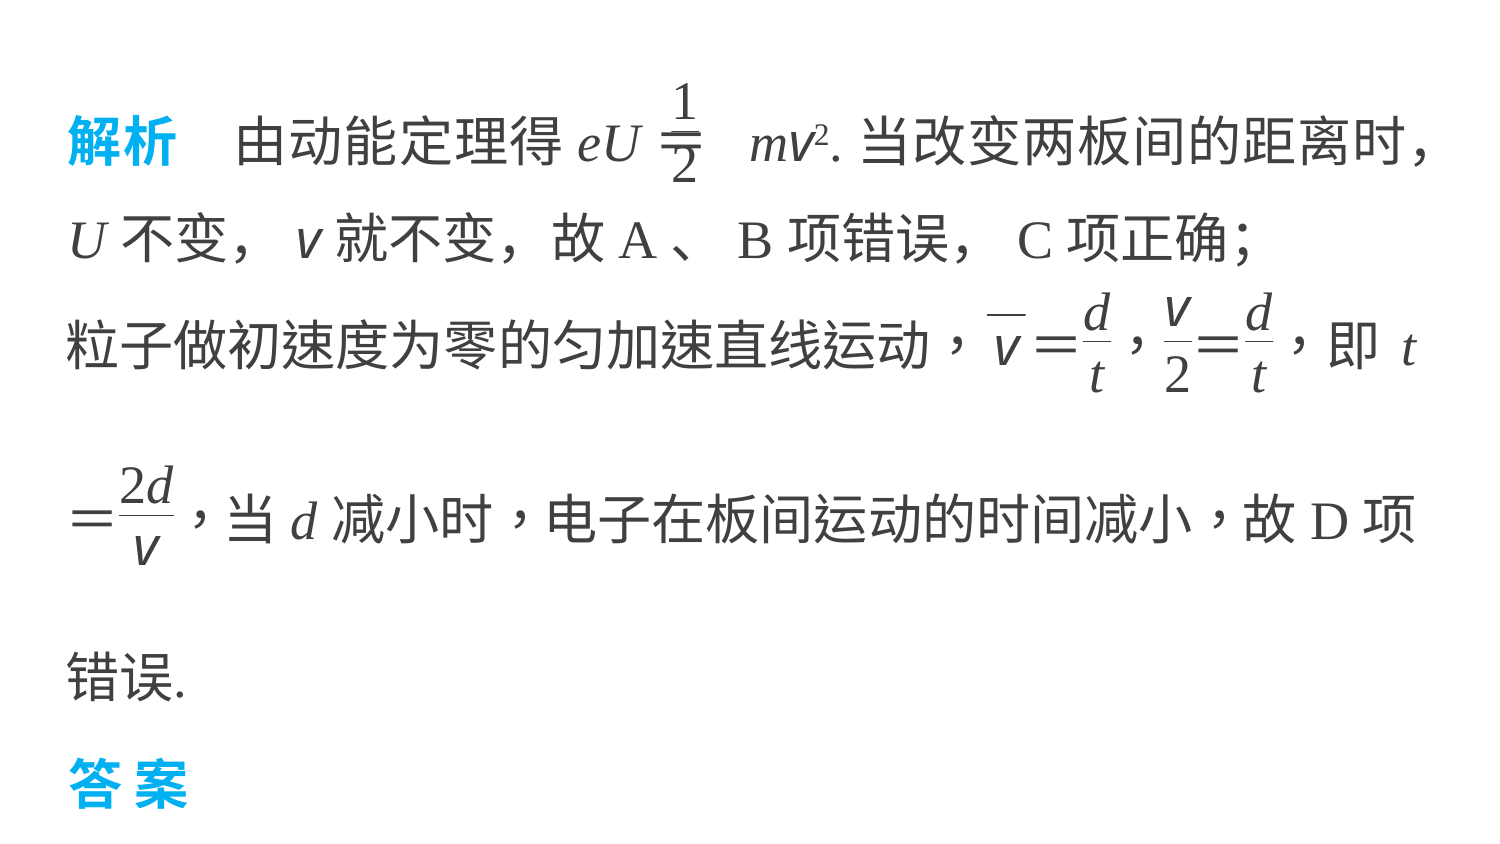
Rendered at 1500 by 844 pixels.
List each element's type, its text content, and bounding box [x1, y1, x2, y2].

text_box 答案 C [54, 710, 283, 823]
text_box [52, 67, 1424, 270]
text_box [64, 277, 1417, 801]
